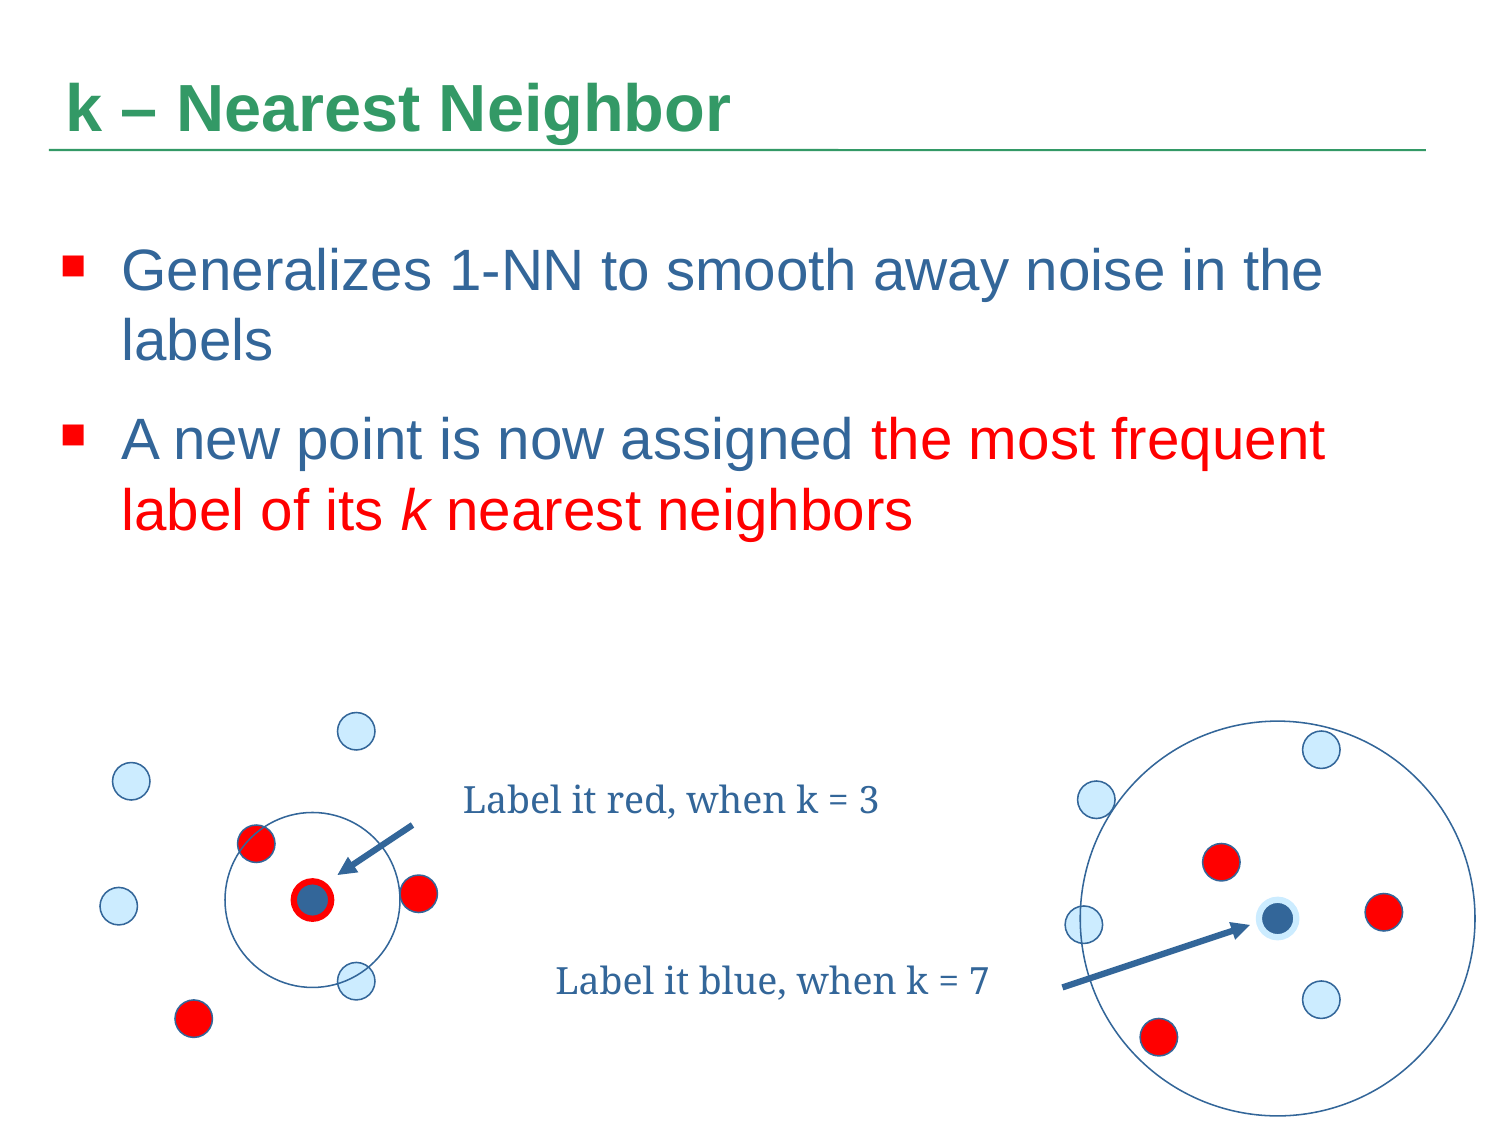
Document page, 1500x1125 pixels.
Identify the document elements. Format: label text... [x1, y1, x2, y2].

text_box [400, 875, 438, 913]
text_box [337, 967, 376, 1000]
text_box [1077, 781, 1116, 819]
text_box Label it blue, when k = 7 [540, 949, 1006, 1010]
text_box [1080, 721, 1476, 1116]
text_box [99, 887, 138, 925]
text_box [174, 999, 213, 1038]
list Generalizes 1-NN to smooth away noise in the labels A new point is now assigned the most frequent label of its k nearest neighbors [49, 224, 1451, 936]
text_box [112, 762, 151, 801]
text_box [225, 812, 400, 988]
text_box [237, 825, 264, 851]
text_box [337, 712, 376, 751]
text_box [1065, 906, 1081, 944]
title k – Nearest Neighbor [49, 37, 1451, 188]
text_box Label it red, when k = 3 [448, 768, 896, 829]
